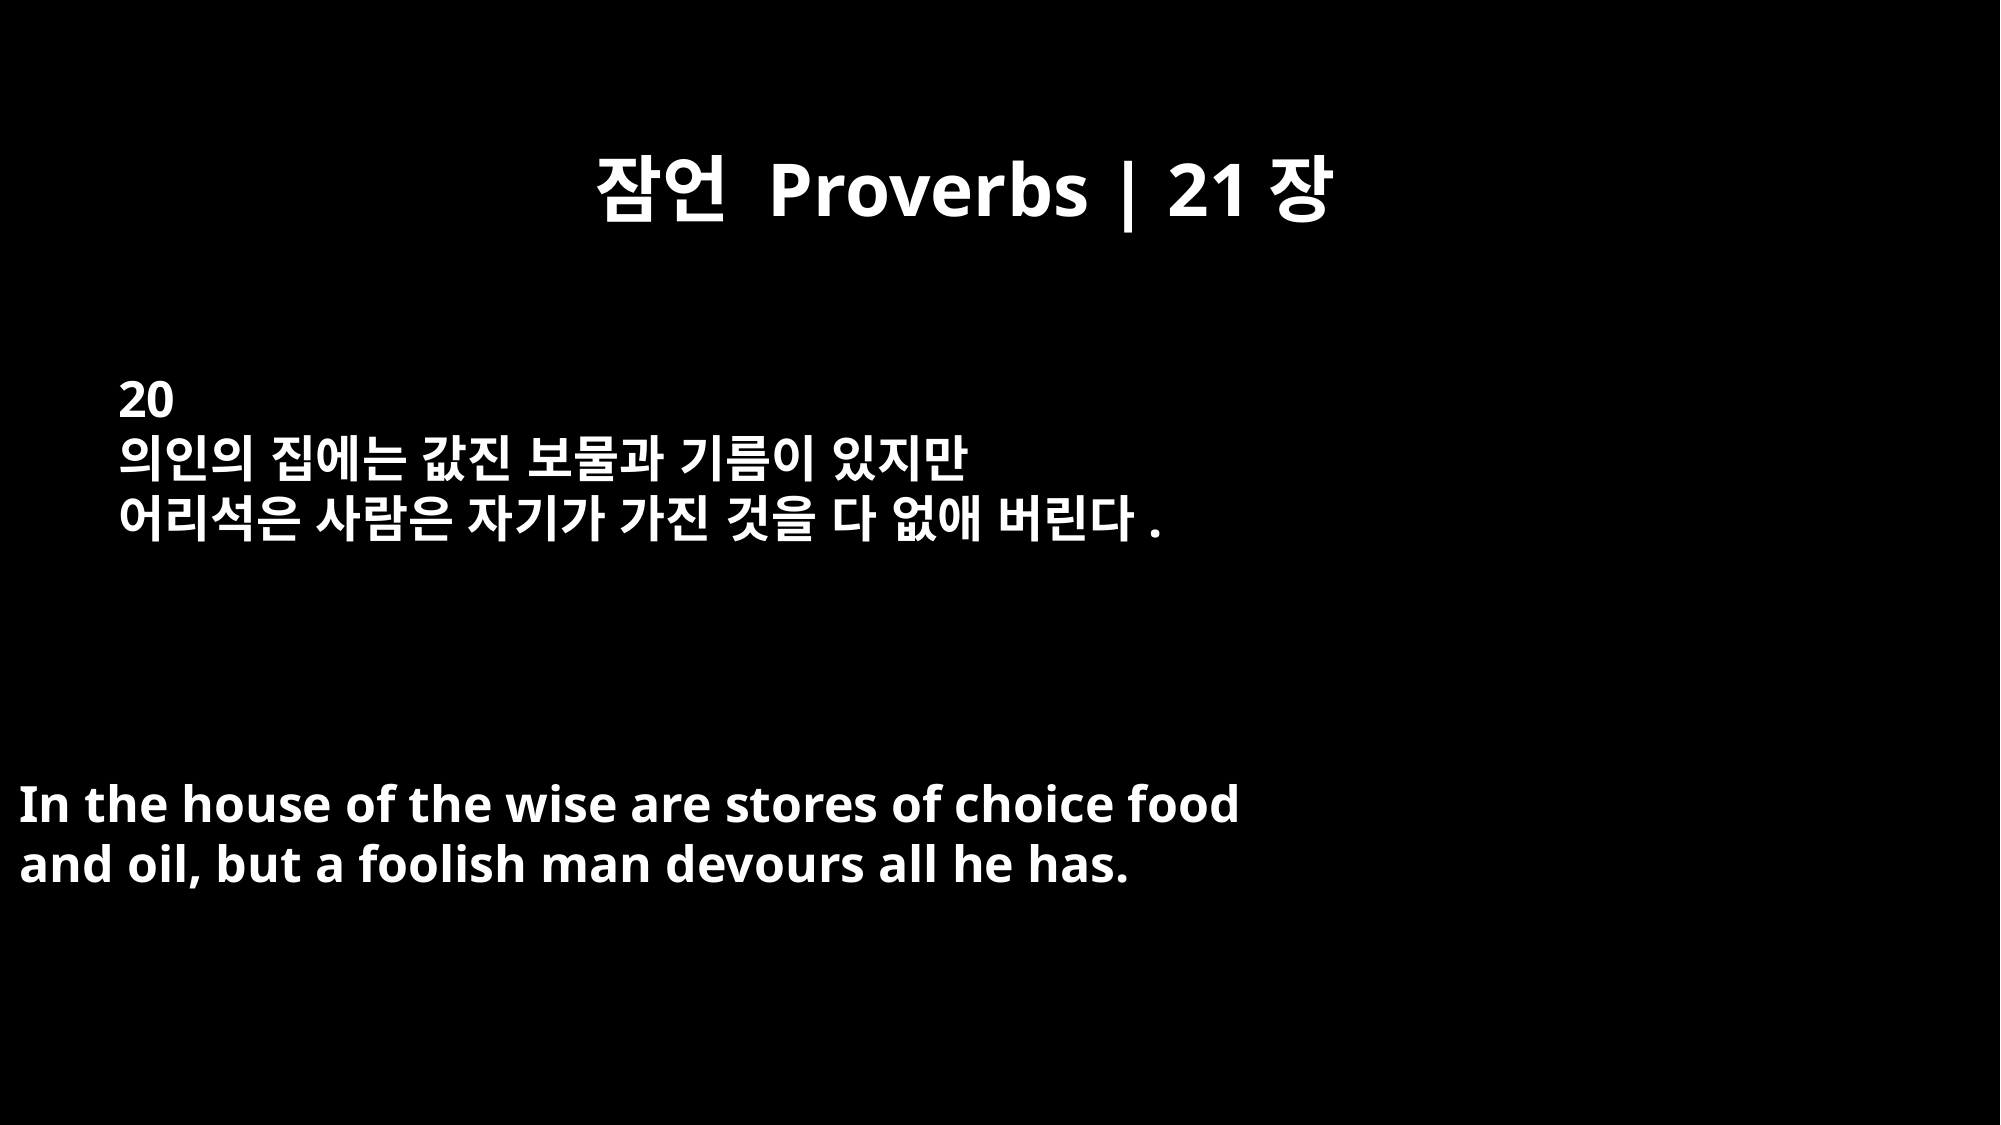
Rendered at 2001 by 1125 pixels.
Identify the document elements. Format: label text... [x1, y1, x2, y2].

text_box 20 의인의 집에는 값진 보물과 기름이 있지만 어리석은 사람은 자기가 가진 것을 다 없애 버린다. [103, 359, 1178, 555]
text_box 잠언 Proverbs | 21장 [580, 136, 1352, 239]
text_box In the house of the wise are stores of choice food and oil, but a foolish man devours all he has. [4, 764, 1257, 900]
